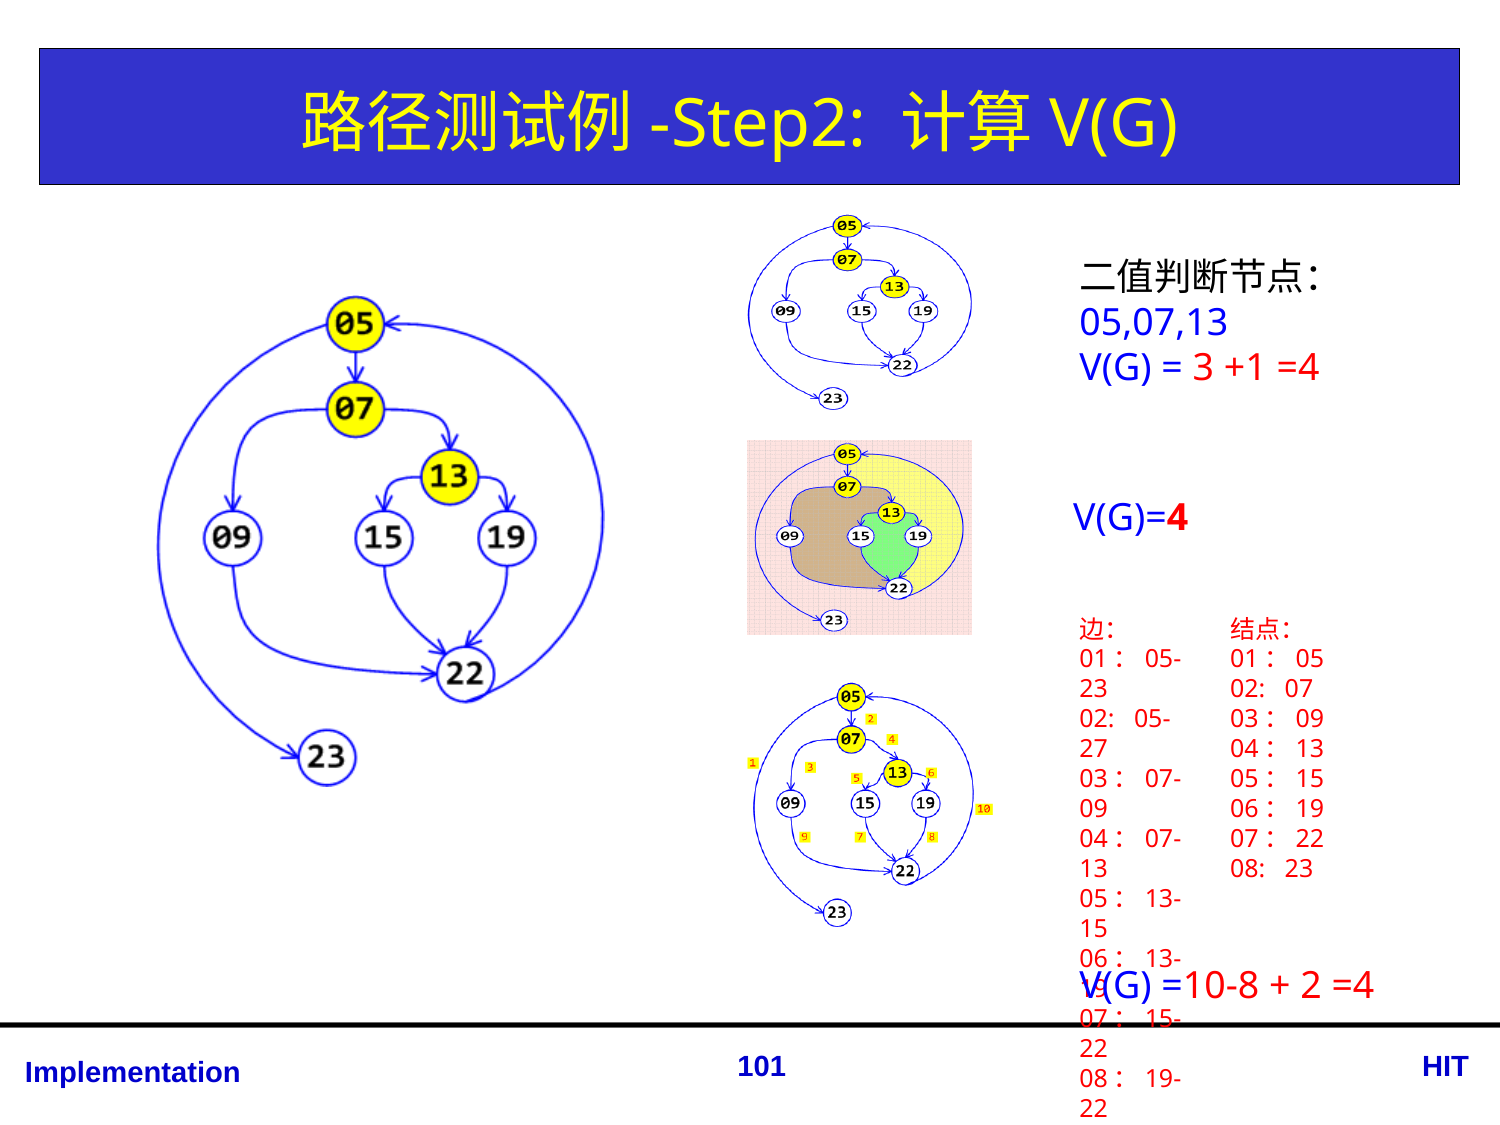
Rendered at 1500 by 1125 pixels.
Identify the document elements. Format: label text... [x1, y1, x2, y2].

text_box 二值判断节点： 05,07,13 V(G) = 3 +1 =4 [1064, 245, 1429, 396]
text_box 结点： 01：05 02: 07 03：09 04：13 05：15 06：19 07：22 08: 23 [1215, 605, 1360, 890]
picture [747, 439, 972, 635]
text_box 边： 01：05-23 02: 05-27 03：07-09 04：07-13 05：13-15 06：13-19 07：15-22 08：19-22 09: 09-22 10：22-05 [1064, 605, 1213, 953]
picture [747, 214, 972, 410]
text_box V(G) =10-8 + 2 =4 [1064, 953, 1417, 1014]
picture [155, 295, 605, 788]
text_box V(G)=4 [1058, 485, 1423, 546]
picture [747, 682, 994, 927]
text_box 边： 01：05-23 02: 05-27 03：07-09 04：07-13 05：13-15 06：13-19 07：15-22 08：19-22 09: 09-22 10：22-05 [1064, 1014, 1213, 1125]
title 路径测试例-Step2: 计算V(G) [38, 54, 1457, 185]
